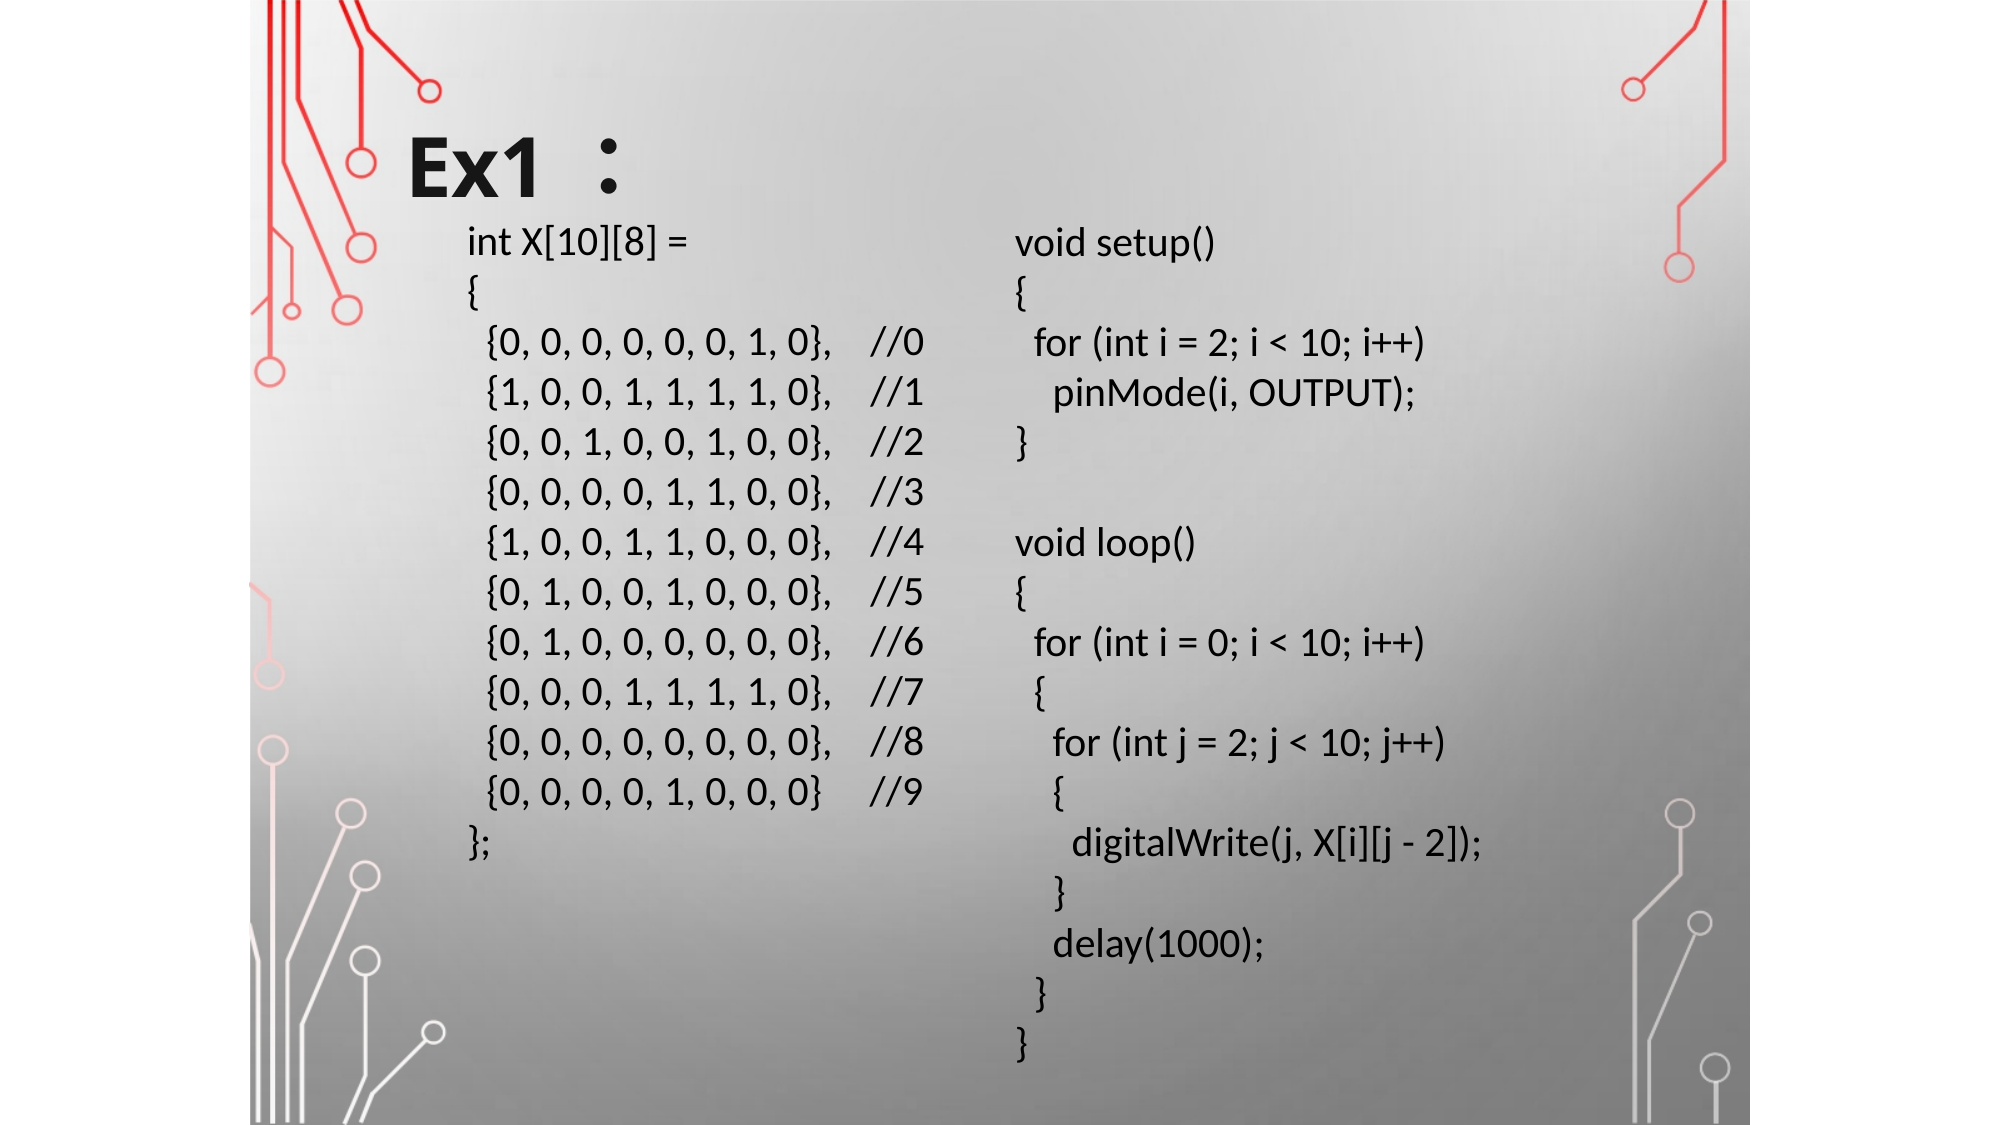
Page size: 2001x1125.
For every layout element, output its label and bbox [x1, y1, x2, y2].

picture [249, 0, 1750, 1125]
